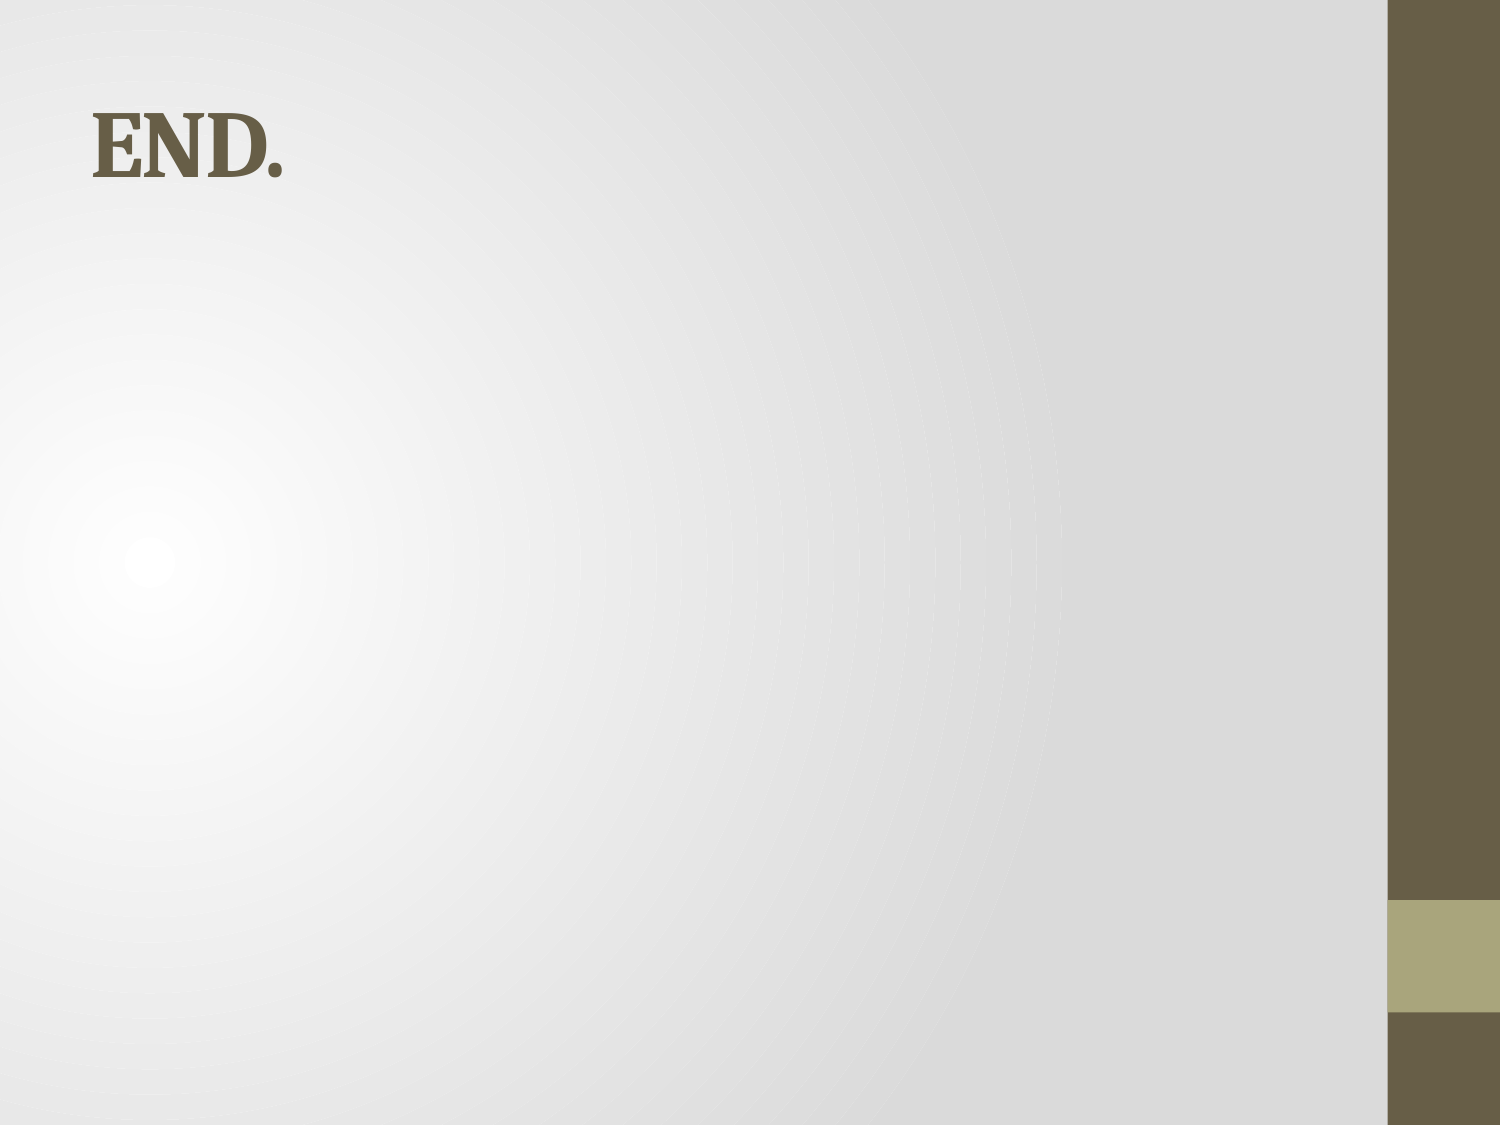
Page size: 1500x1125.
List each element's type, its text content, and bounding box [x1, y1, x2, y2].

title END. [75, 45, 1325, 233]
